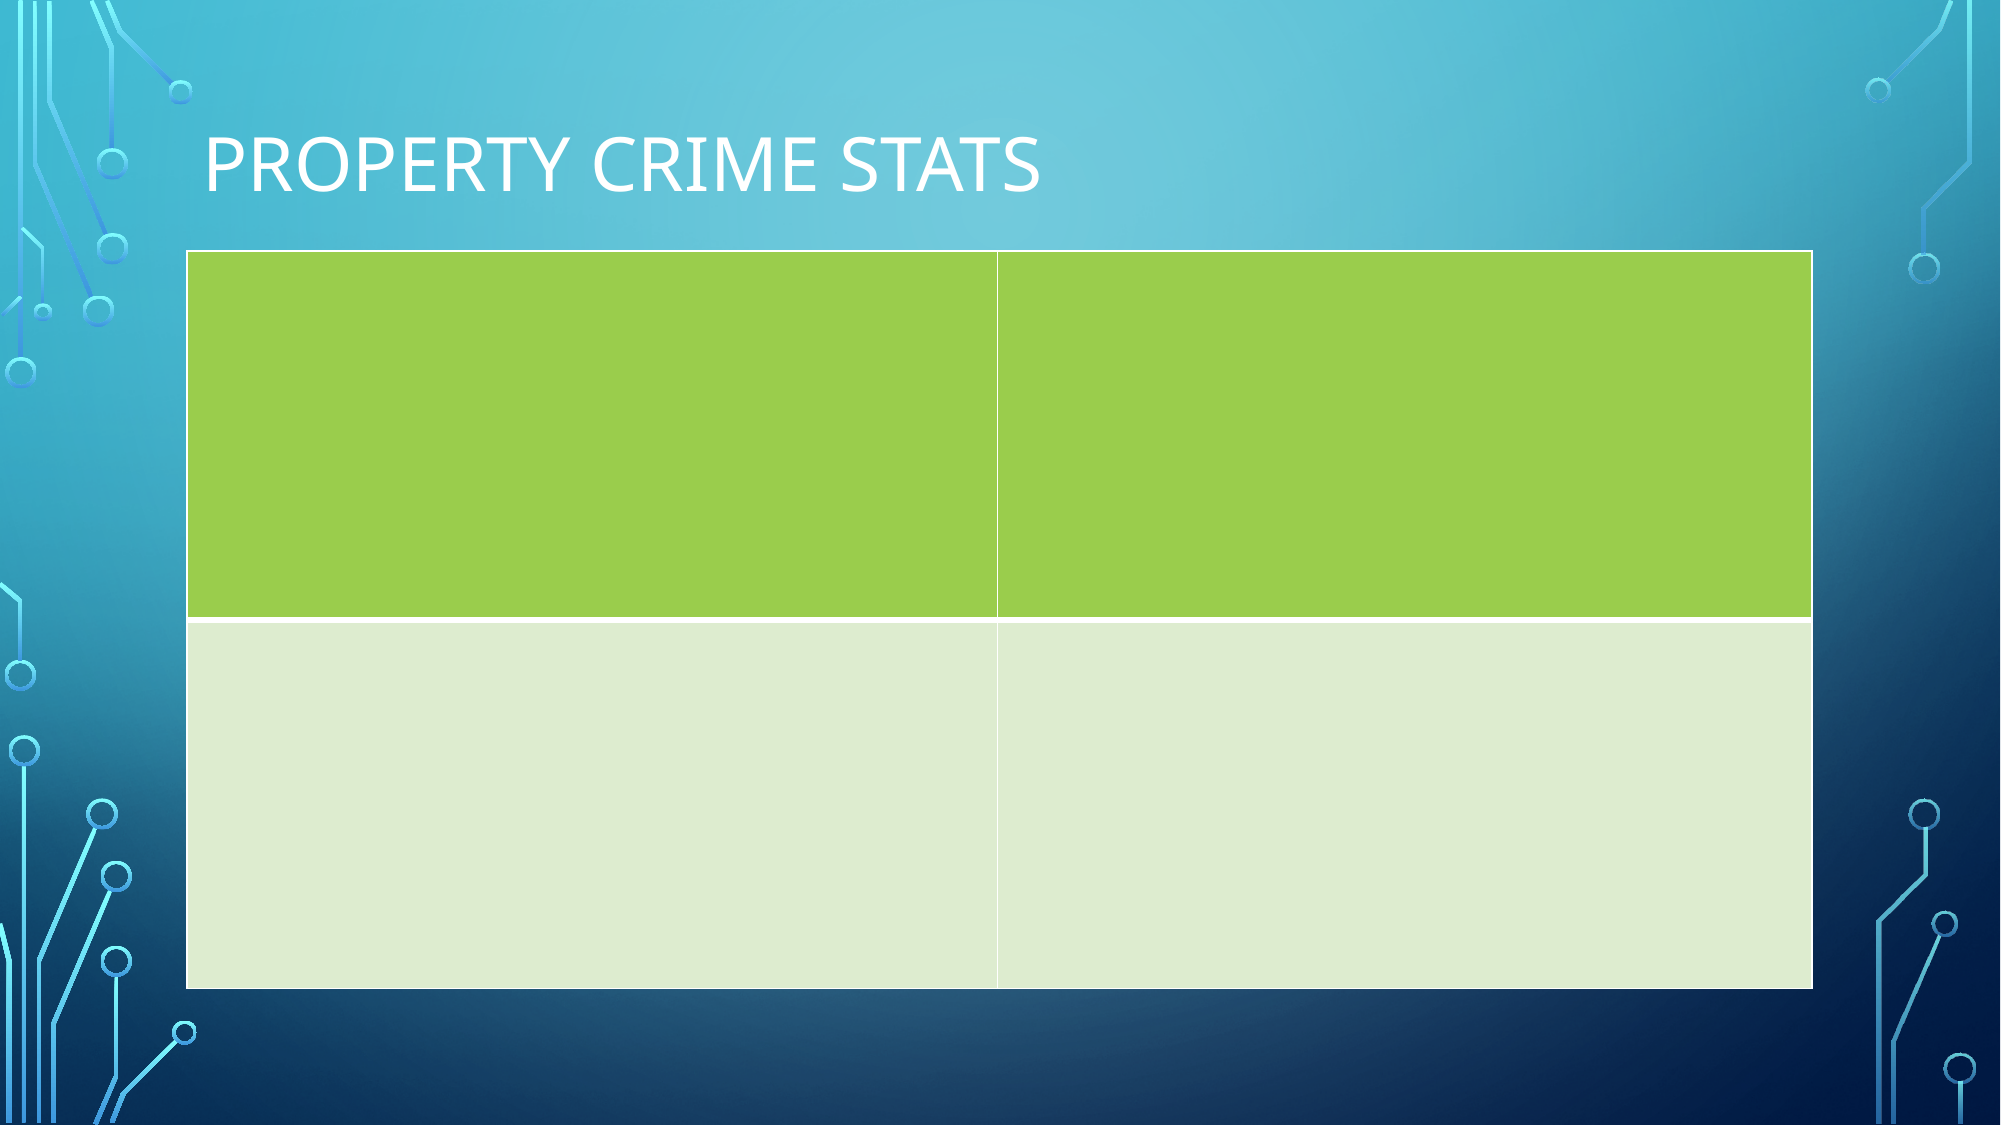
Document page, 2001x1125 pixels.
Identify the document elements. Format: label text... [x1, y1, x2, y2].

table_header [188, 252, 997, 617]
table_cell [188, 623, 997, 988]
table_cell [998, 623, 1811, 988]
table_header [998, 252, 1811, 617]
title Property crime Stats [187, 101, 1813, 234]
